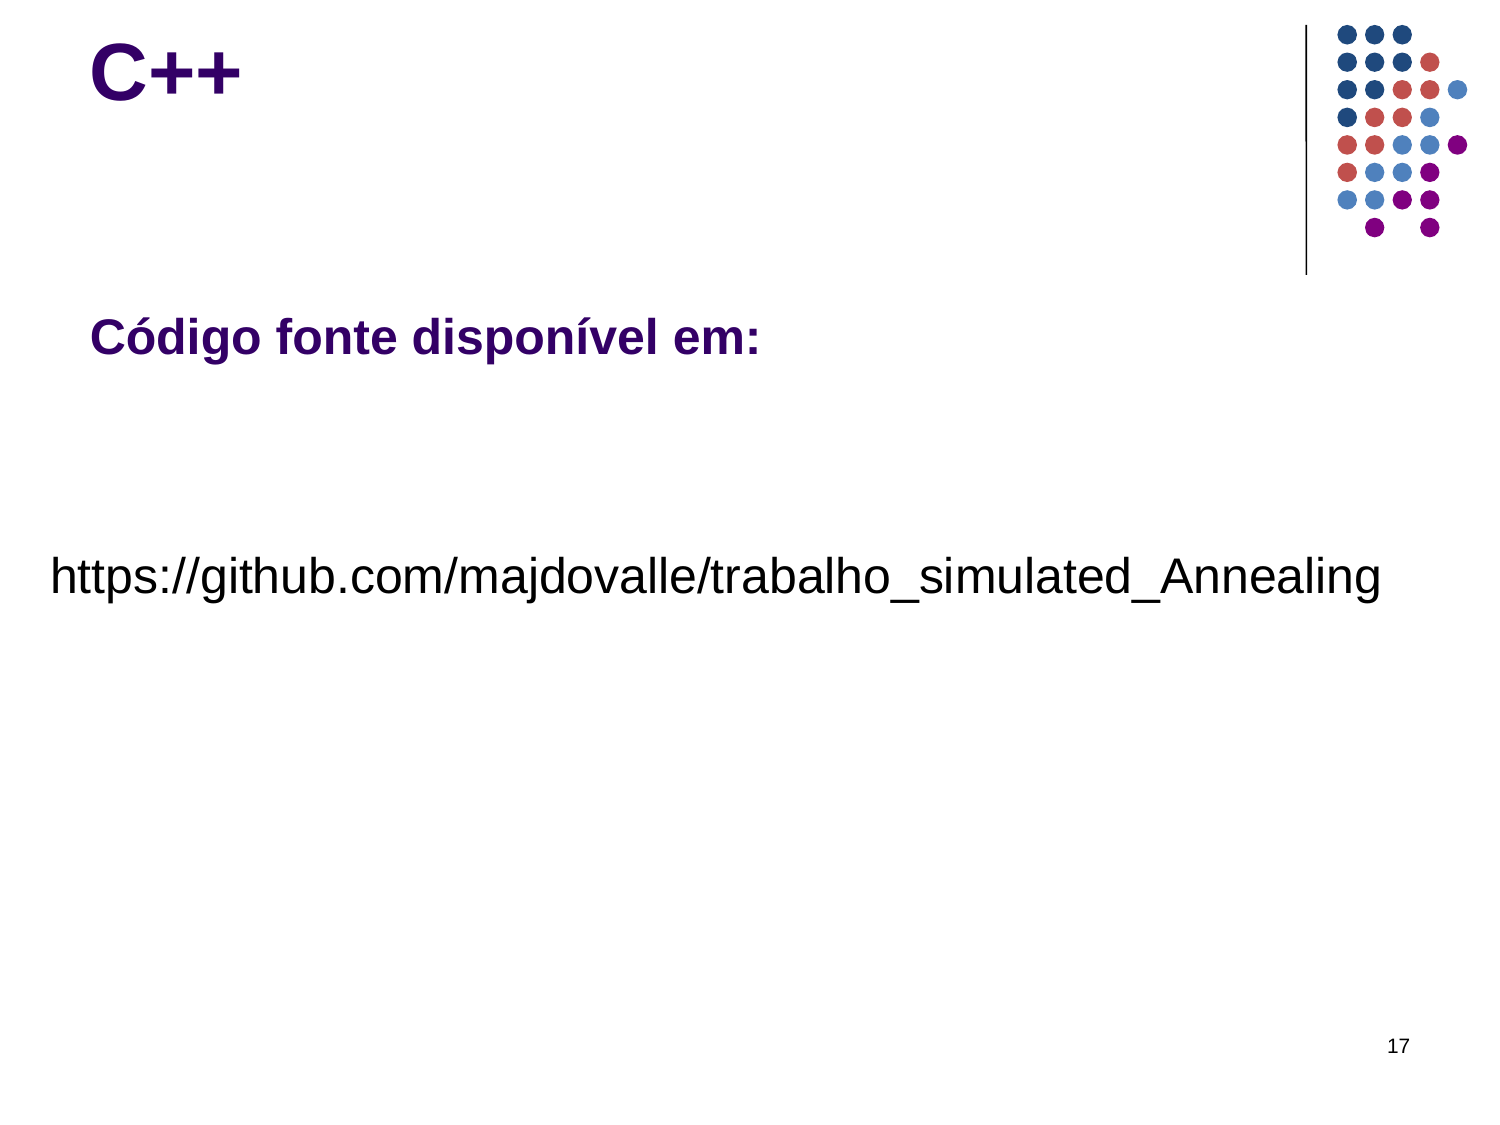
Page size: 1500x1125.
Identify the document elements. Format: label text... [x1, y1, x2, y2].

text_box Código fonte disponível em: [75, 295, 1288, 372]
text_box <número> [1074, 1025, 1425, 1100]
text_box https://github.com/majdovalle/trabalho_simulated_Annealing [35, 535, 1441, 614]
text_box C++ [75, 29, 296, 124]
